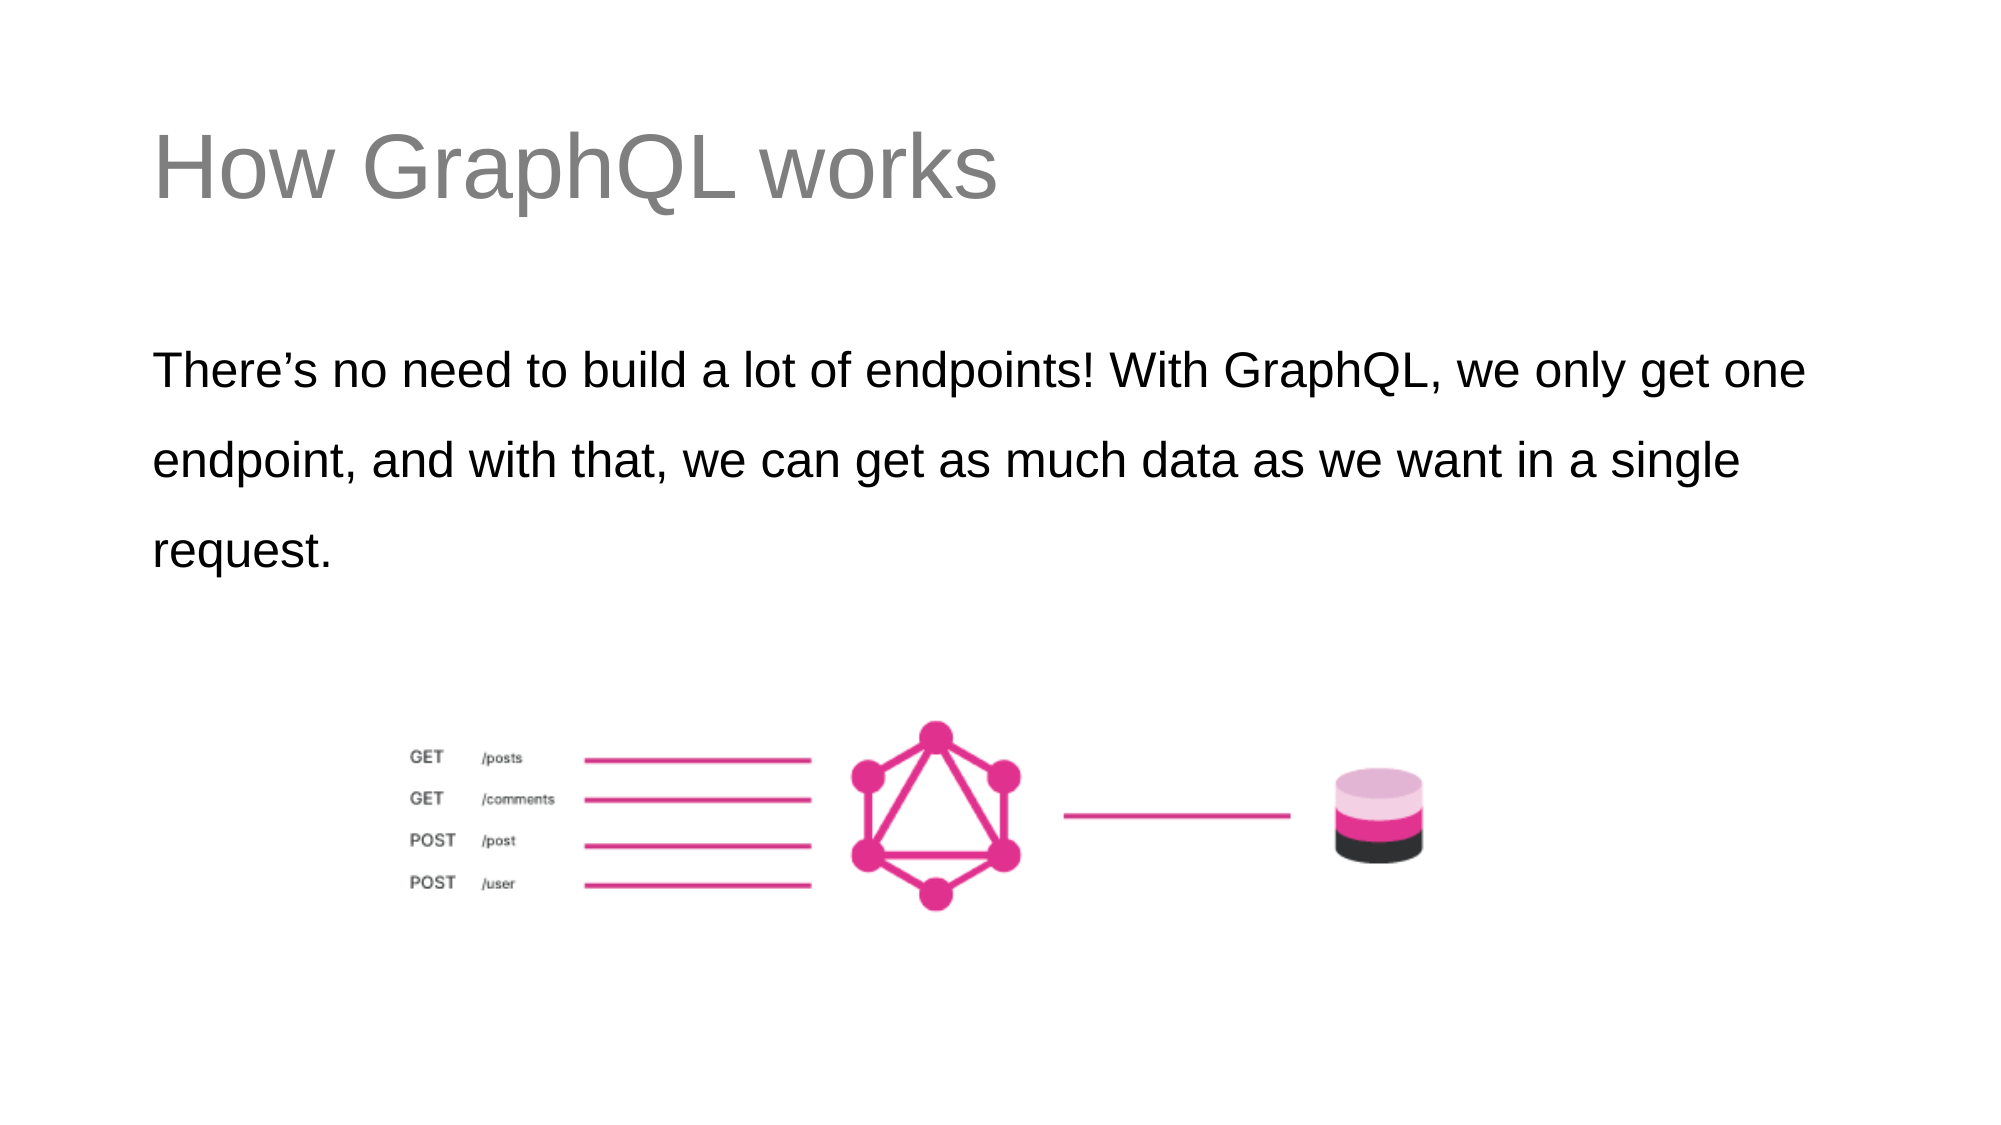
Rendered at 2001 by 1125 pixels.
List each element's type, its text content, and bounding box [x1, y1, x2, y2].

picture [335, 562, 1512, 1065]
list There’s no need to build a lot of endpoints! With GraphQL, we only get one endpoint, and with that, we can get as much data as we want in a single request. [137, 299, 1863, 1014]
title How GraphQL works [137, 59, 1863, 278]
